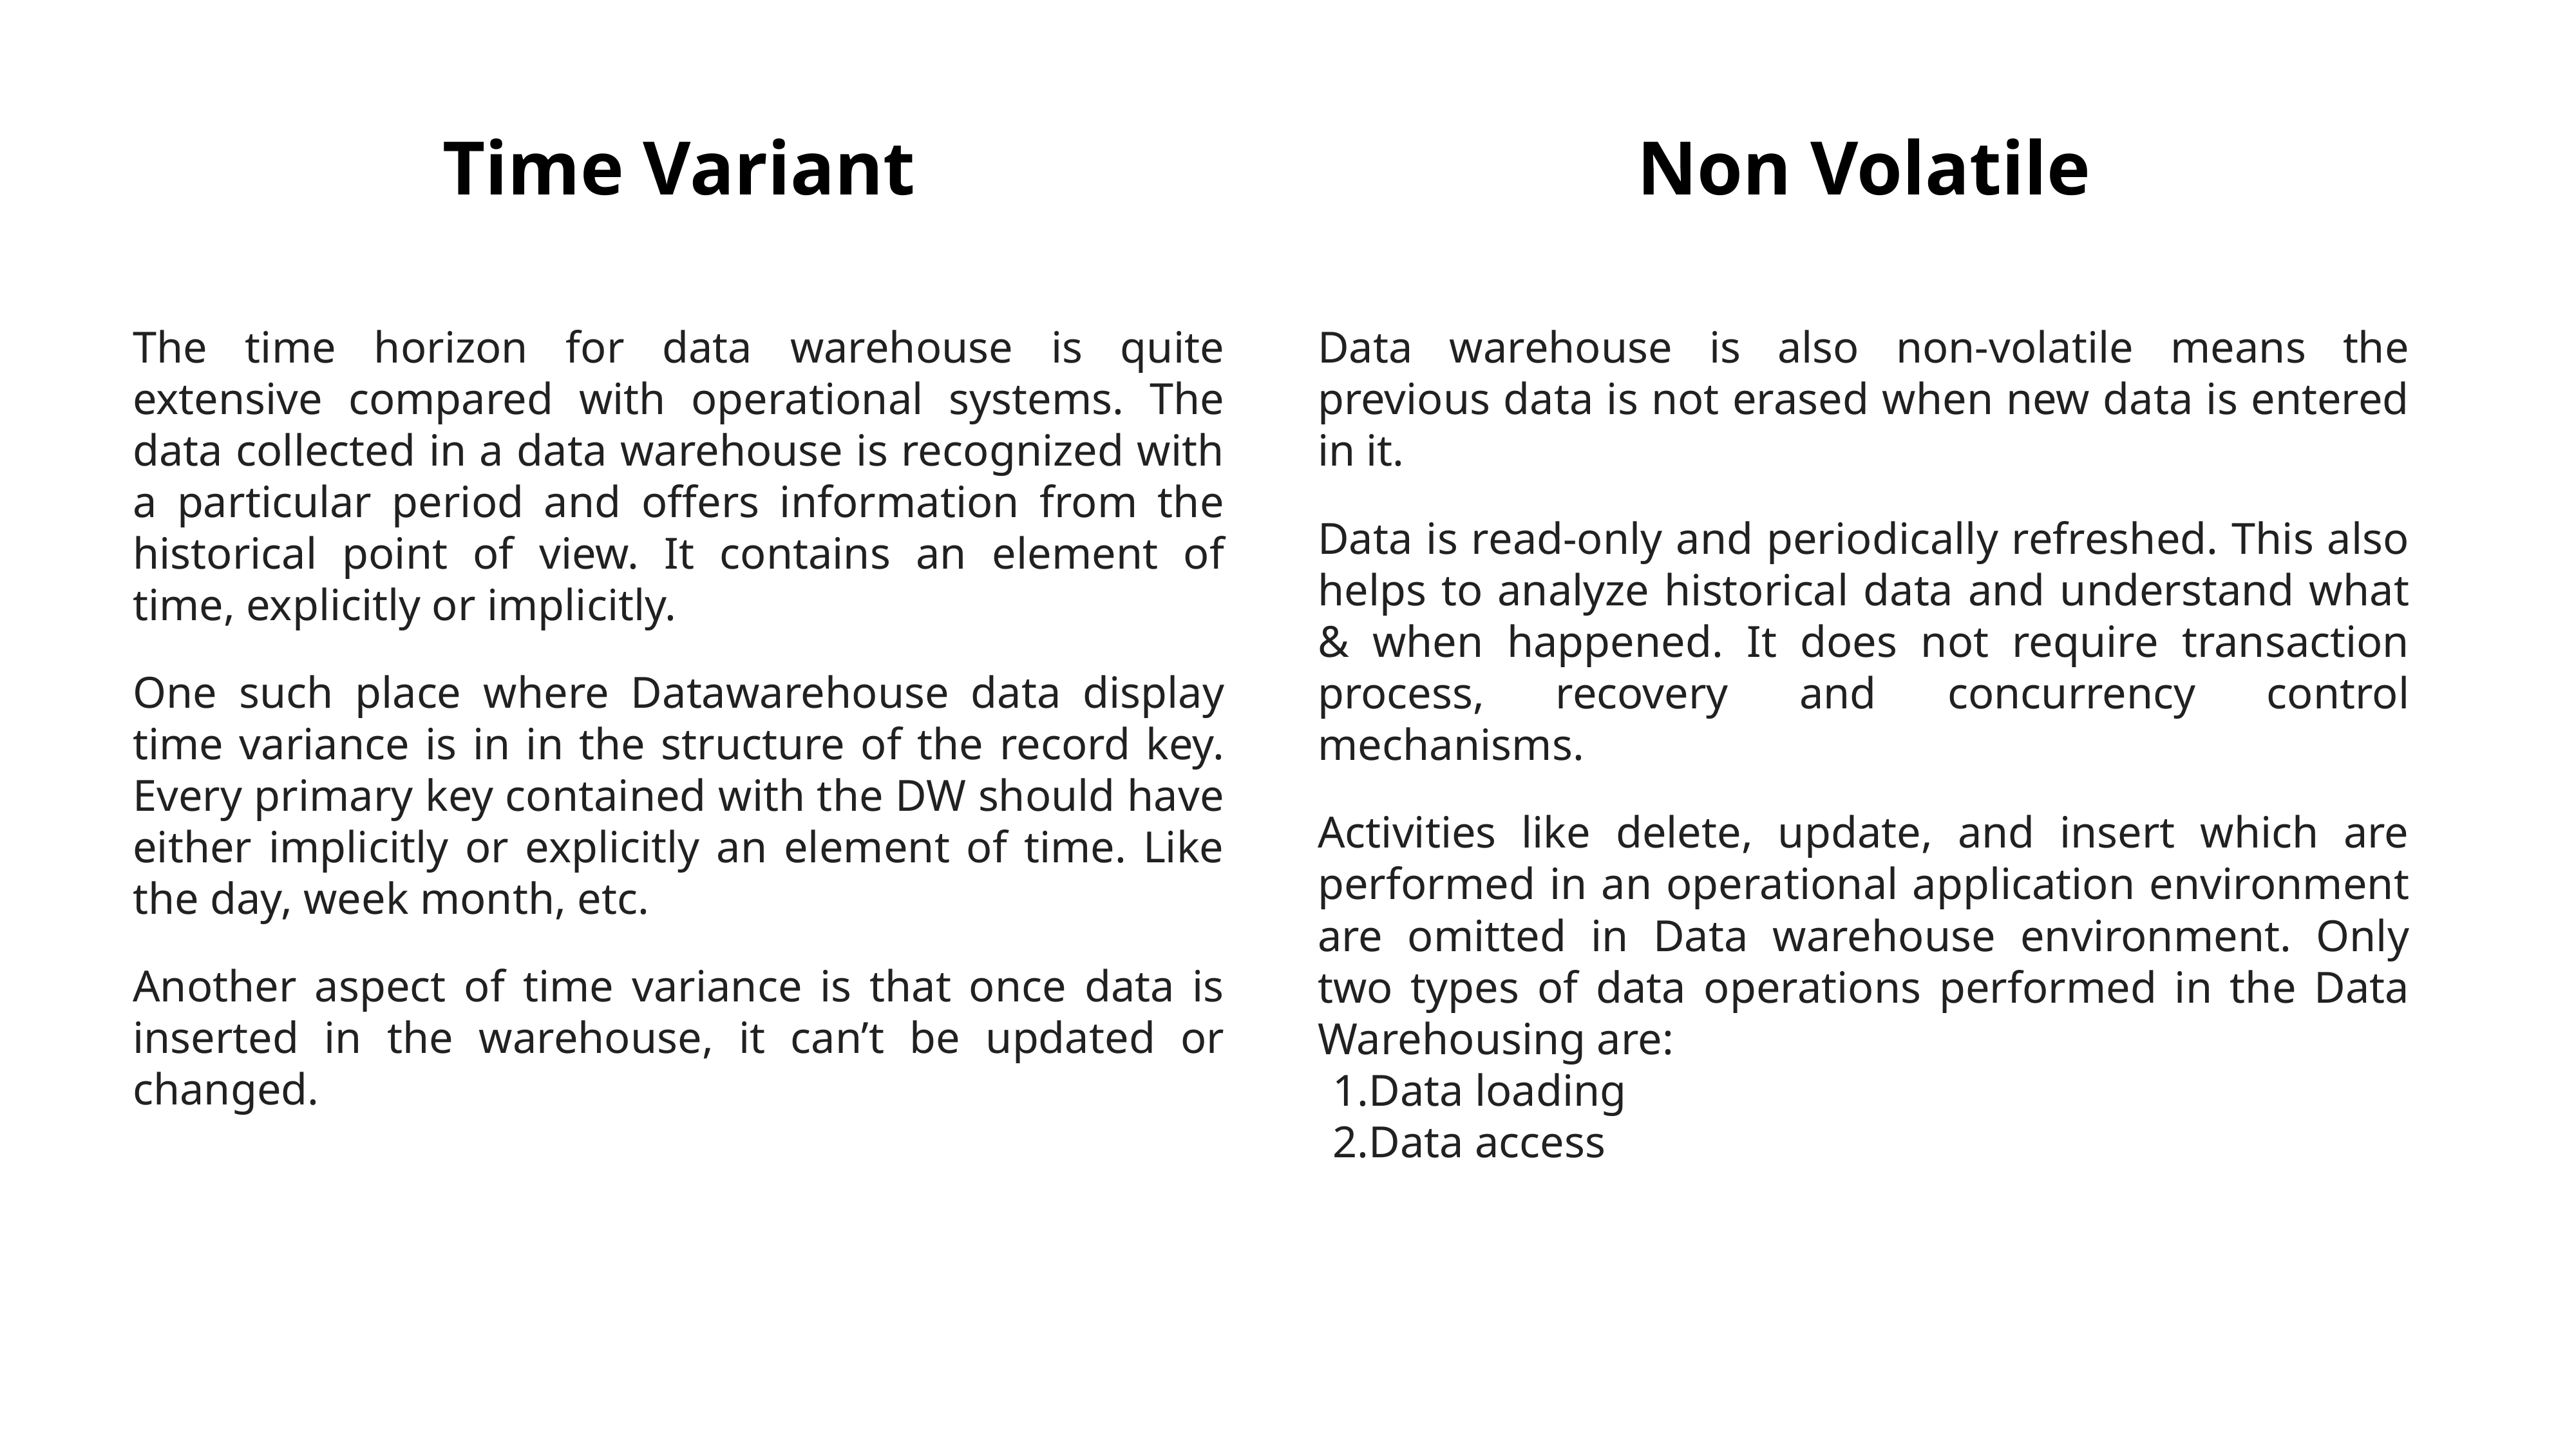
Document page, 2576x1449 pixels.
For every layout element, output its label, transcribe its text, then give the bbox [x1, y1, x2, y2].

text_box Non Volatile [1312, 116, 2416, 216]
list Time Variant [127, 116, 1231, 216]
list The time horizon for data warehouse is quite extensive compared with operational systems. The data collected in a data warehouse is recognized with a particular period and offers information from the historical point of view. It contains an element of time, explicitly or implicitly. One such place where Datawarehouse data display time variance is in in the structure of the record key. Every primary key contained with the DW should have either implicitly or explicitly an element of time. Like the day, week month, etc. Another aspect of time variance is that once data is inserted in the warehouse, it can’t be updated or changed. [127, 314, 1231, 1238]
text_box Data warehouse is also non-volatile means the previous data is not erased when new data is entered in it. Data is read-only and periodically refreshed. This also helps to analyze historical data and understand what & when happened. It does not require transaction process, recovery and concurrency control mechanisms. Activities like delete, update, and insert which are performed in an operational application environment are omitted in Data warehouse environment. Only two types of data operations performed in the Data Warehousing are: Data loading Data access [1312, 314, 2416, 1237]
